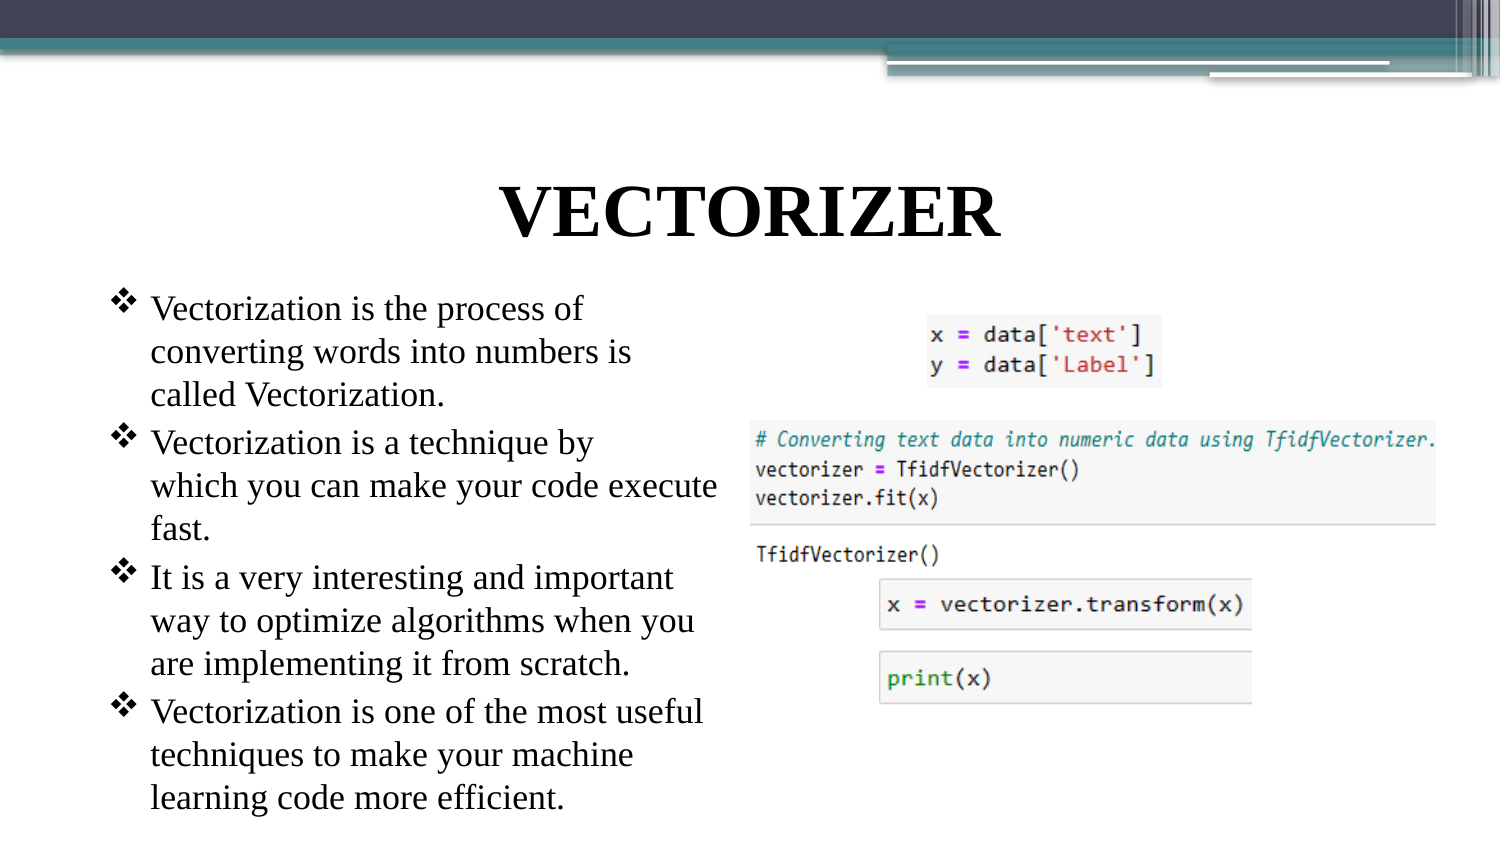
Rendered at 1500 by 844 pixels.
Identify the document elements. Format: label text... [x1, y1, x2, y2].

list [926, 315, 1162, 388]
picture [749, 420, 1436, 706]
list Vectorization is the process of converting words into numbers is called Vectorization. Vectorization is a technique by which you can make your code execute fast. It is a very interesting and important way to optimize algorithms when you are implementing it from scratch. Vectorization is one of the most useful techniques to make your machine learning code more efficient. [75, 276, 738, 834]
title VECTORIZER [75, 140, 1425, 272]
